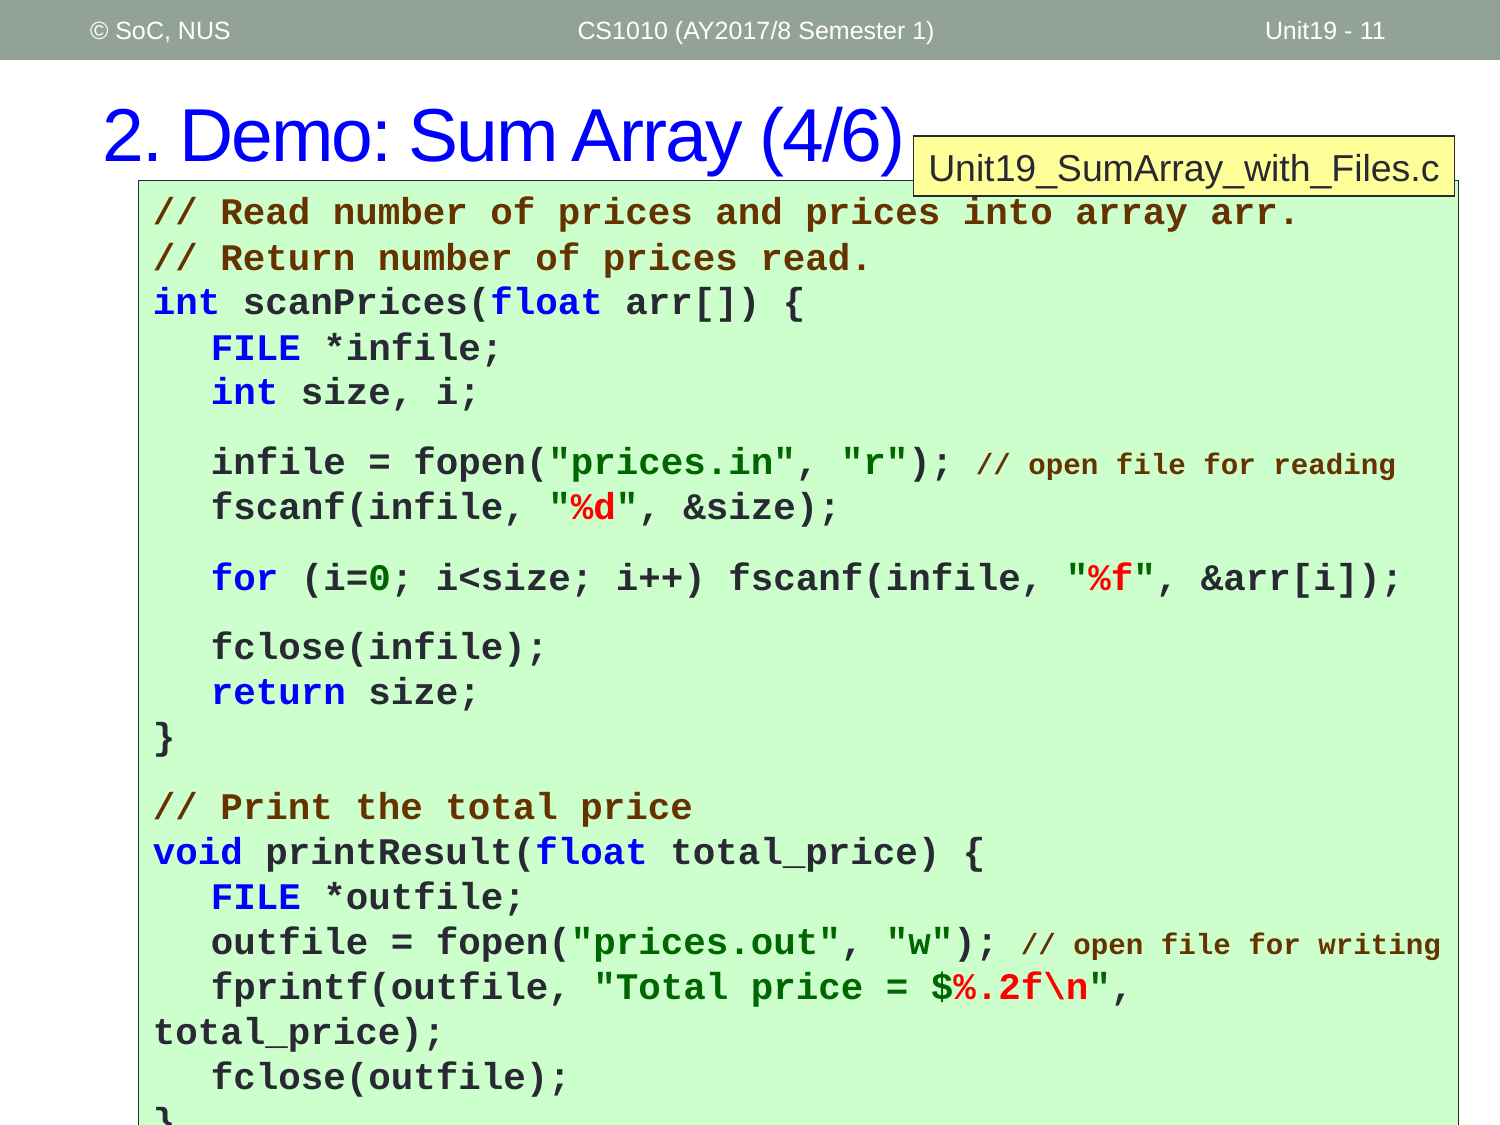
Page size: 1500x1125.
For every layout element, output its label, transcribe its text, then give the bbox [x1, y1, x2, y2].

slide_number Unit19 - 11 [1250, 3, 1425, 57]
title 2. Demo: Sum Array (4/6) [87, 62, 1463, 200]
footer CS1010 (AY2017/8 Semester 1) [562, 3, 1238, 57]
text_box // Read number of prices and prices into array arr. // Return number of prices read. int scanPrices(float arr[]) { FILE *infile; int size, i; infile = fopen("prices.in", "r"); // open file for reading fscanf(infile, "%d", &size); for (i=0; i<size; i++) fscanf(infile, "%f", &arr[i]); fclose(infile); return size; } // Print the total price void printResult(float total_price) { FILE *outfile; outfile = fopen("prices.out", "w"); // open file for writing fprintf(outfile, "Total price = $%.2f\n", total_price); fclose(outfile); } [138, 180, 1459, 1125]
text_box Unit19_SumArray_with_Files.c [913, 136, 1455, 196]
slide_number © SoC, NUS [75, 3, 550, 57]
